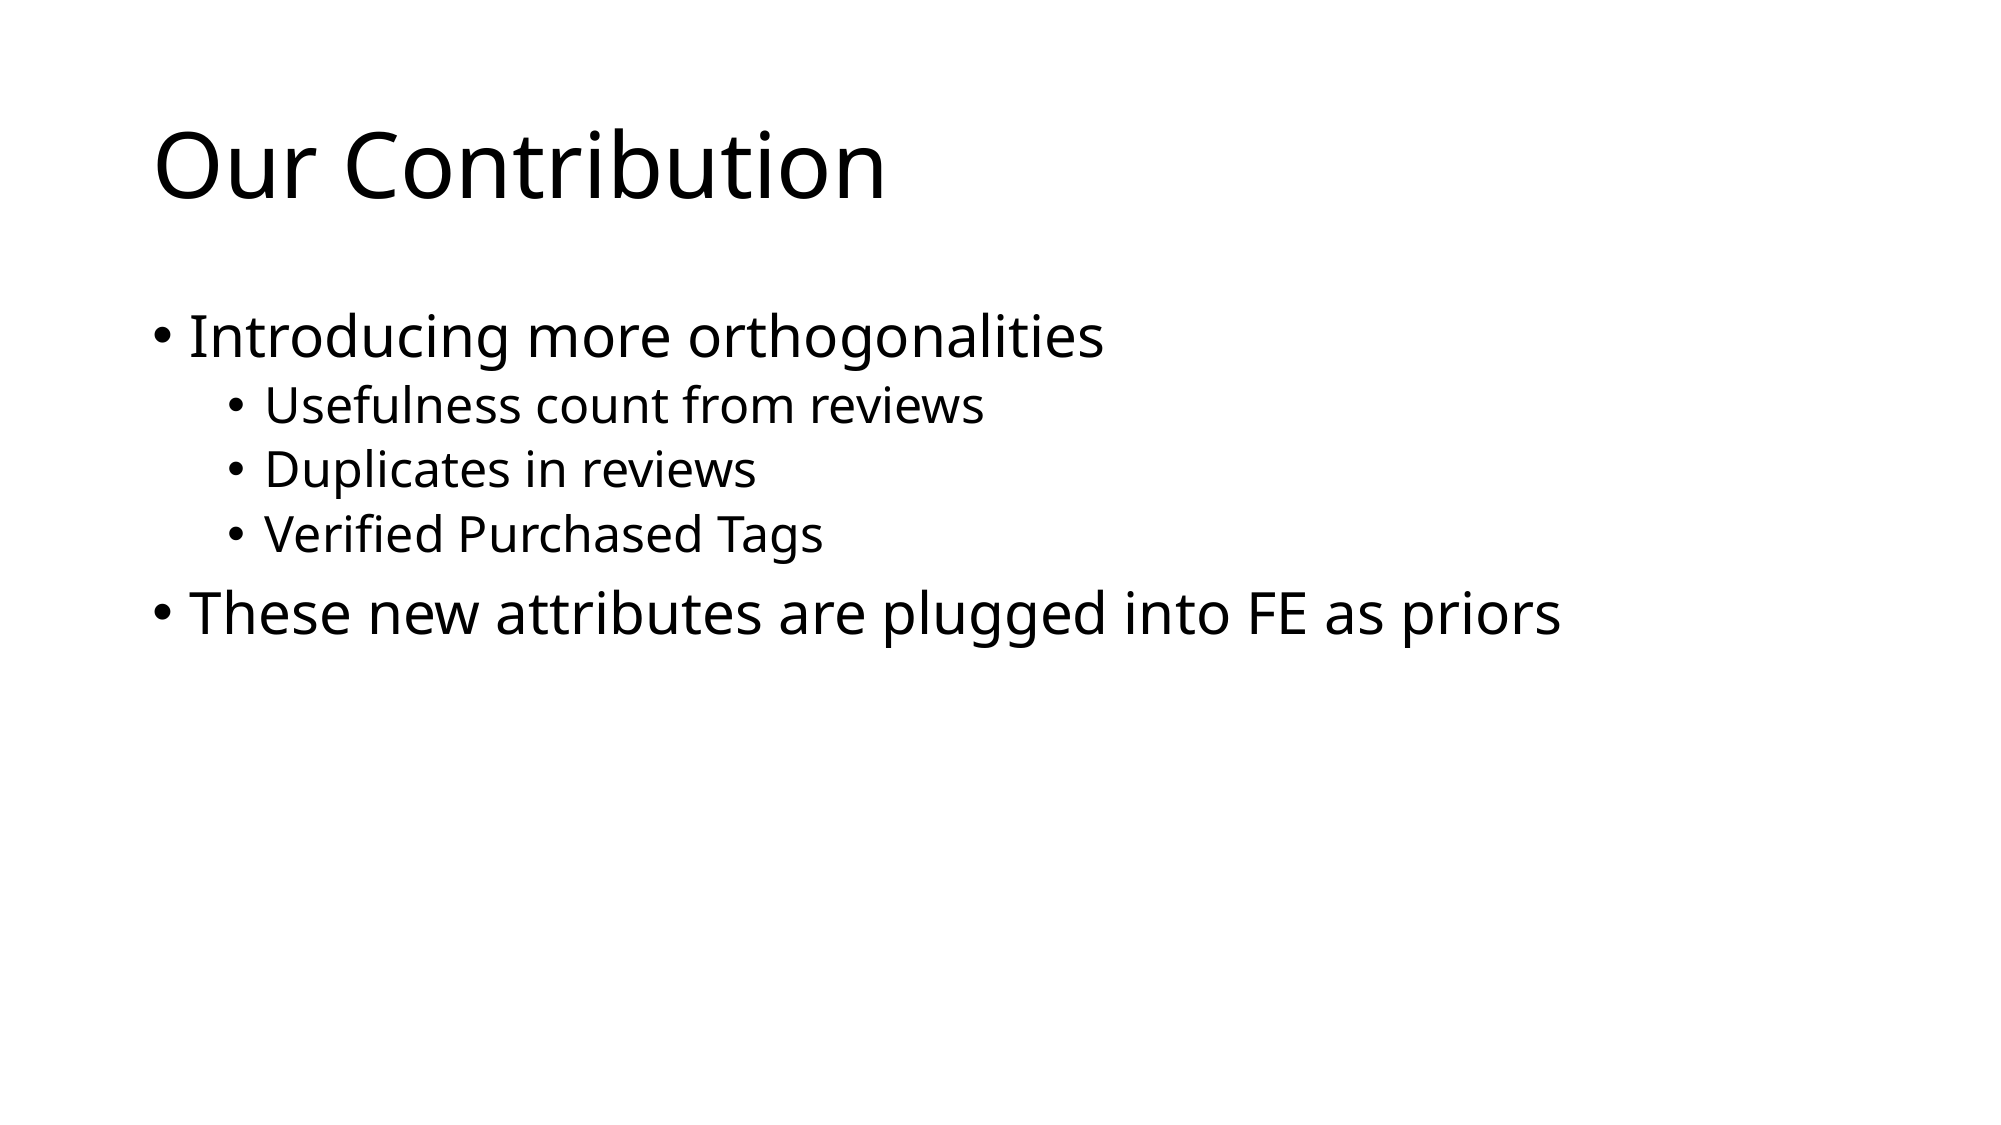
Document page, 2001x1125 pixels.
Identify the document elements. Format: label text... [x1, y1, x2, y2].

list Introducing more orthogonalities Usefulness count from reviews Duplicates in reviews Verified Purchased Tags These new attributes are plugged into FE as priors [137, 299, 1863, 1014]
title Our Contribution [137, 59, 1863, 278]
